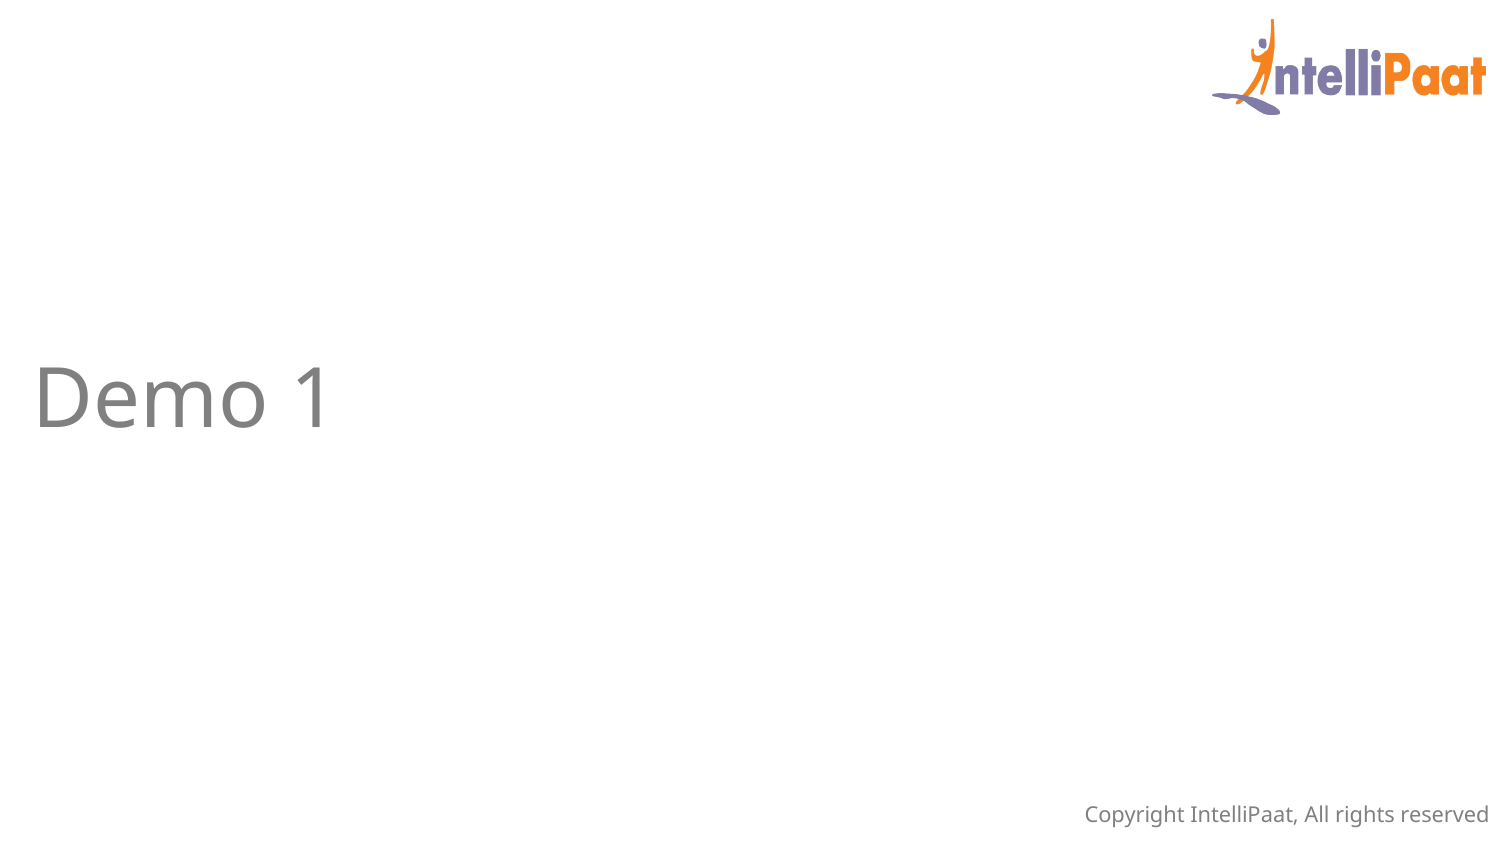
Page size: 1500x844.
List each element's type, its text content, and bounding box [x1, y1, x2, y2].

list Demo 1 [32, 310, 716, 492]
picture [1212, 19, 1486, 115]
